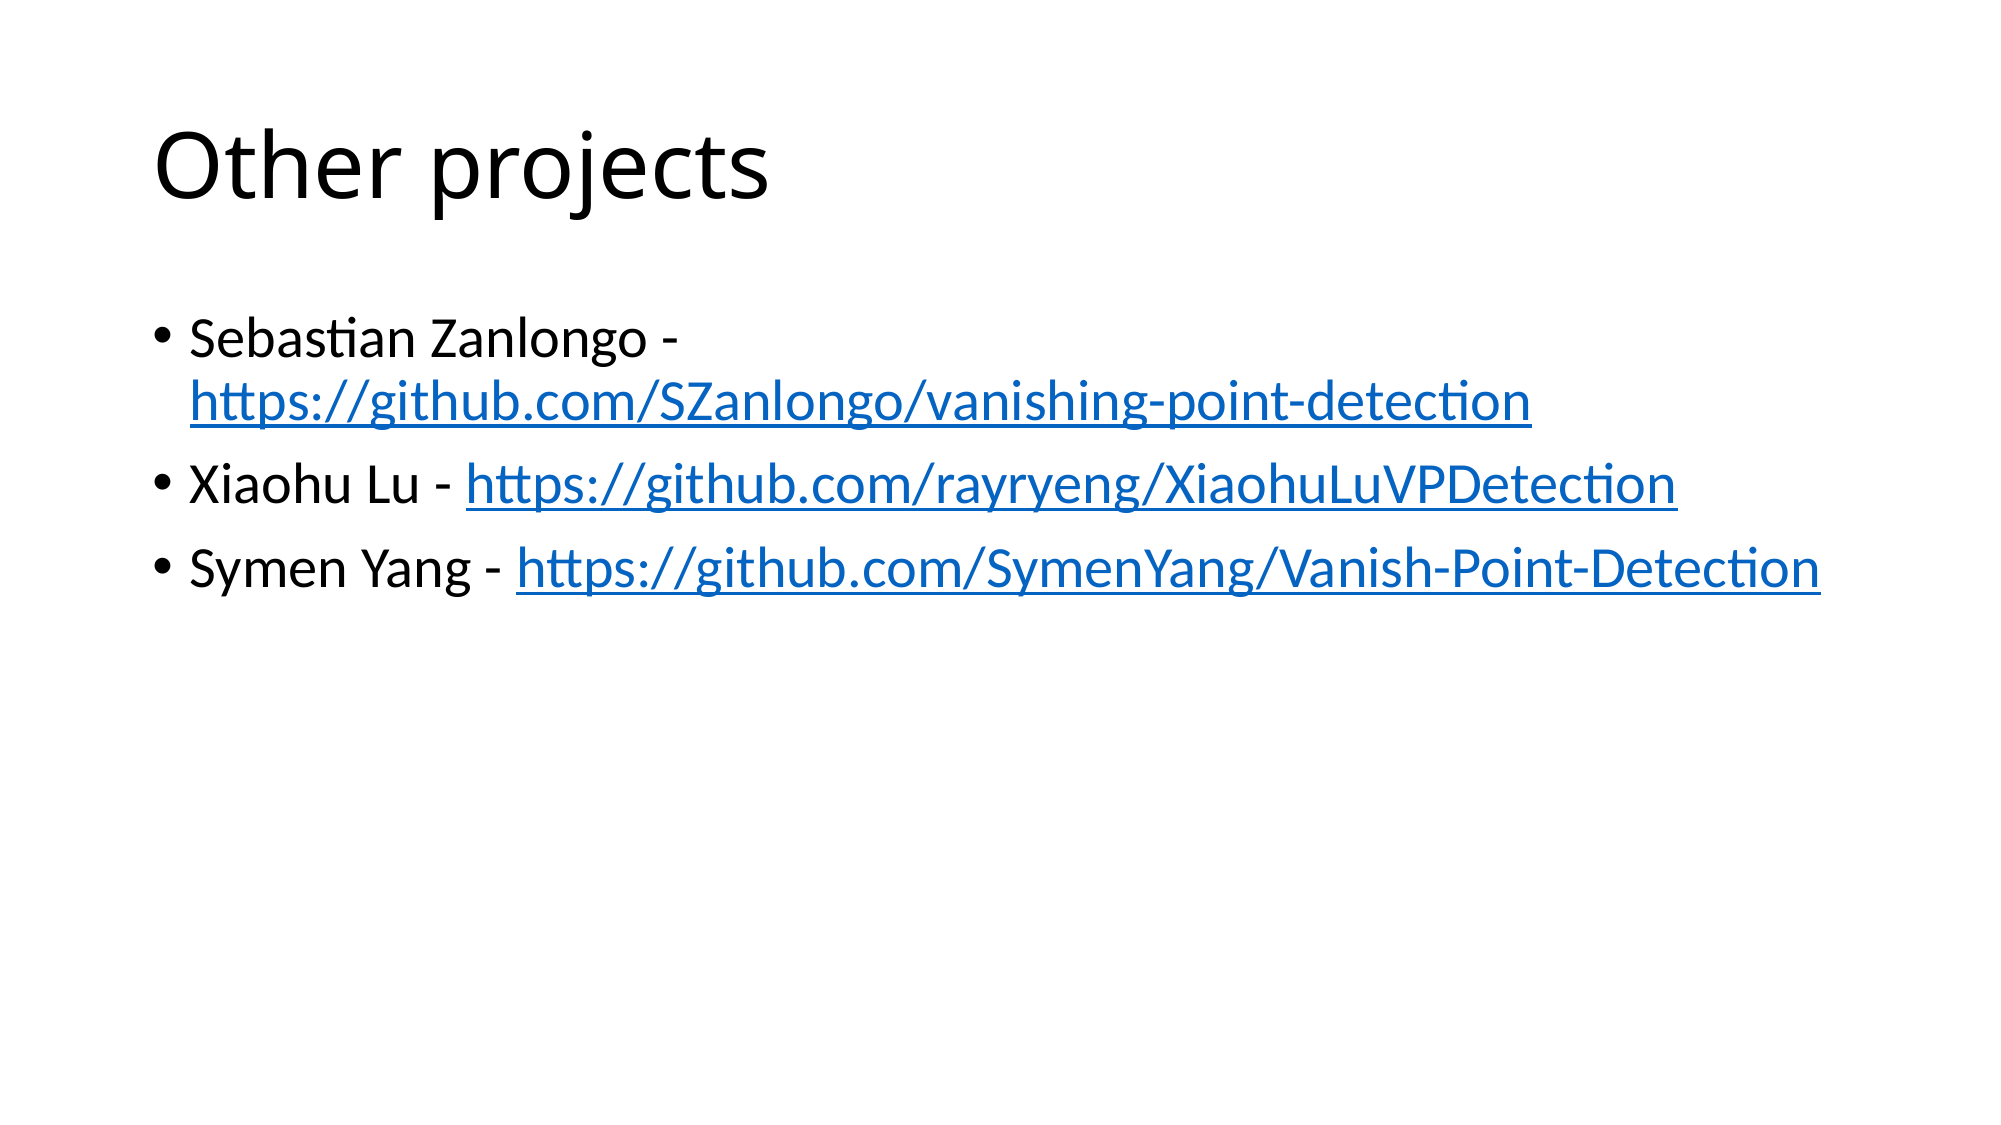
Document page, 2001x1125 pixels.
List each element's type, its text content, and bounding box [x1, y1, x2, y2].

title Other projects [137, 59, 1863, 278]
list Sebastian Zanlongo - https://github.com/SZanlongo/vanishing-point-detection Xiaohu Lu - https://github.com/rayryeng/XiaohuLuVPDetection Symen Yang - https://github.com/SymenYang/Vanish-Point-Detection [137, 299, 1863, 1014]
